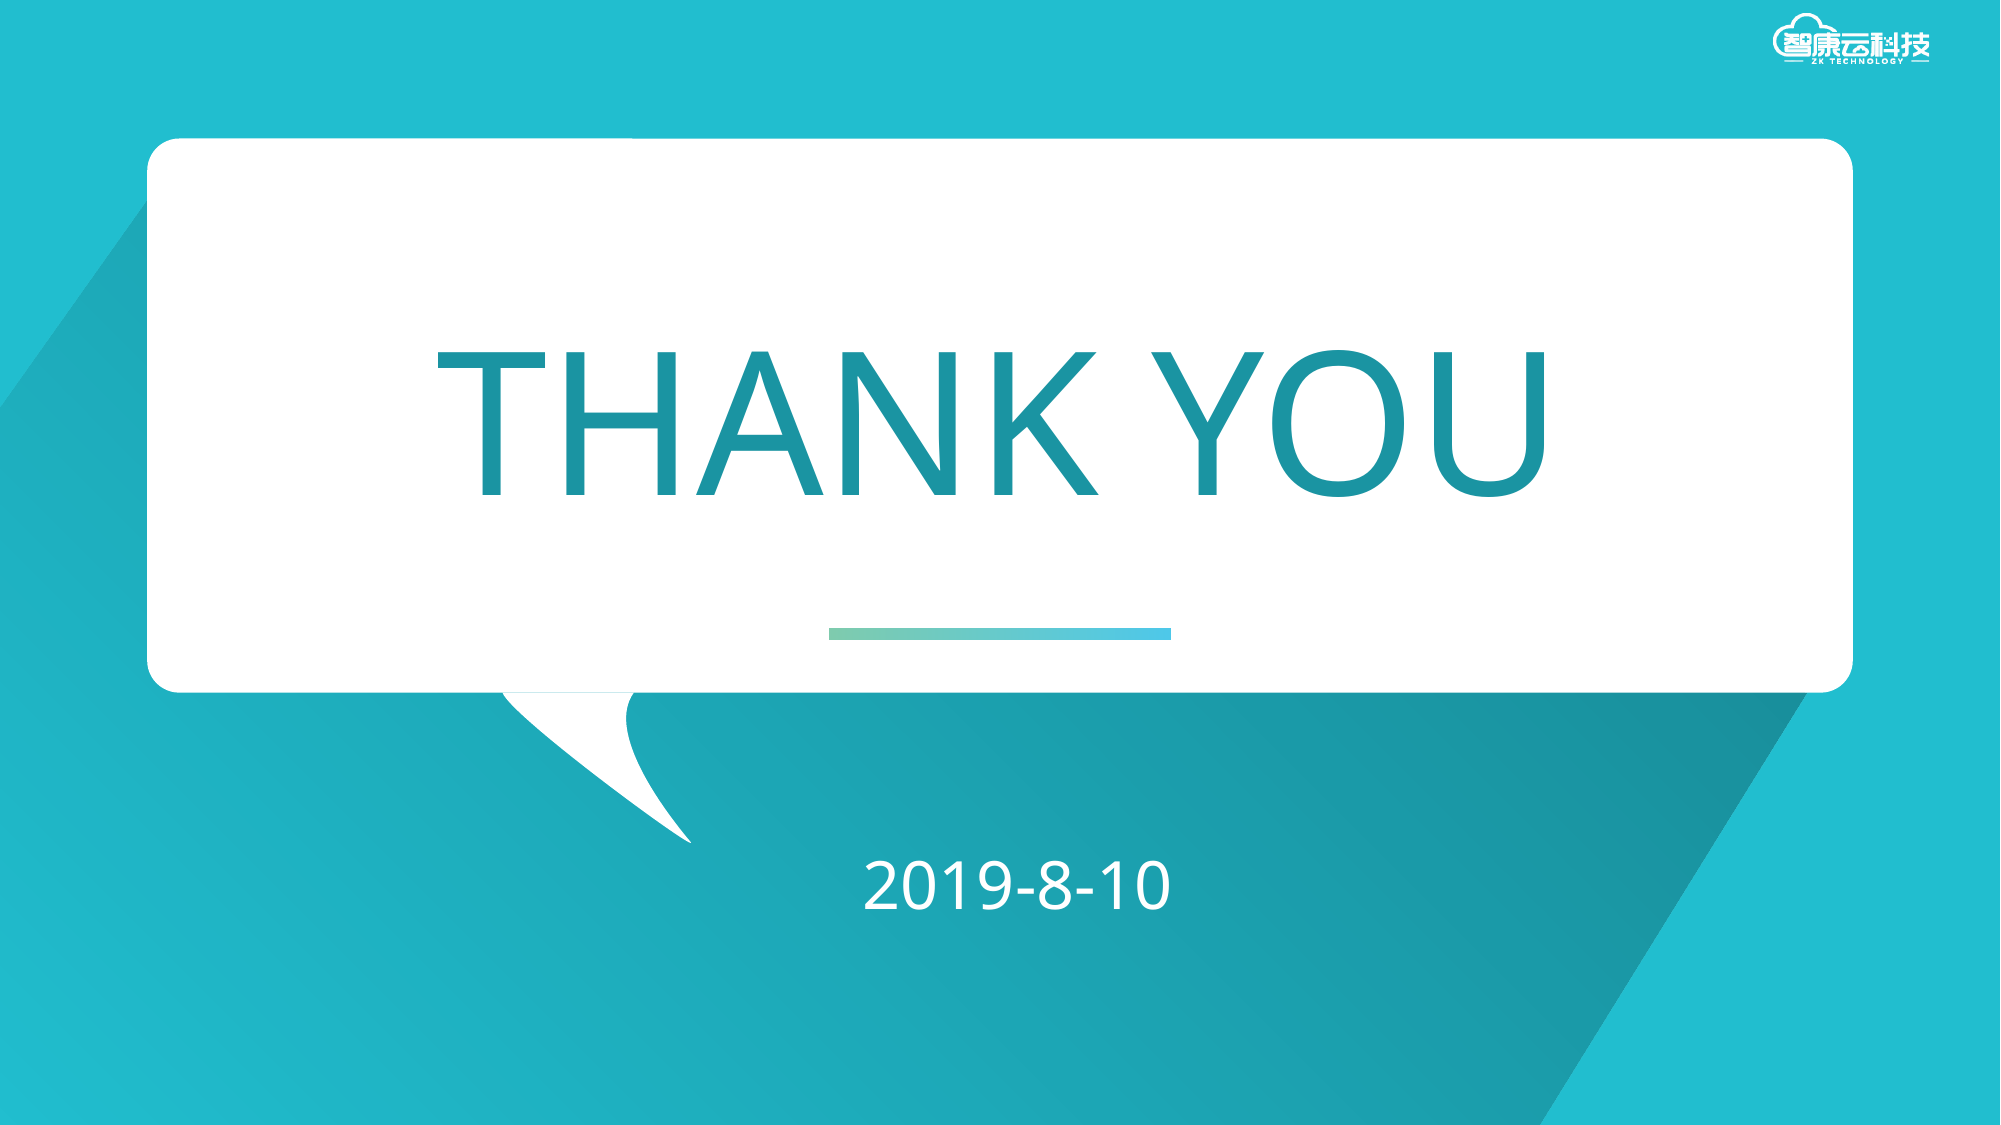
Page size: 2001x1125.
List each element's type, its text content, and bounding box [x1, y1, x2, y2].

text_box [147, 138, 1853, 843]
text_box [0, 197, 1716, 1125]
picture [1773, 13, 1930, 64]
text_box 2019-8-10 [847, 843, 1205, 931]
